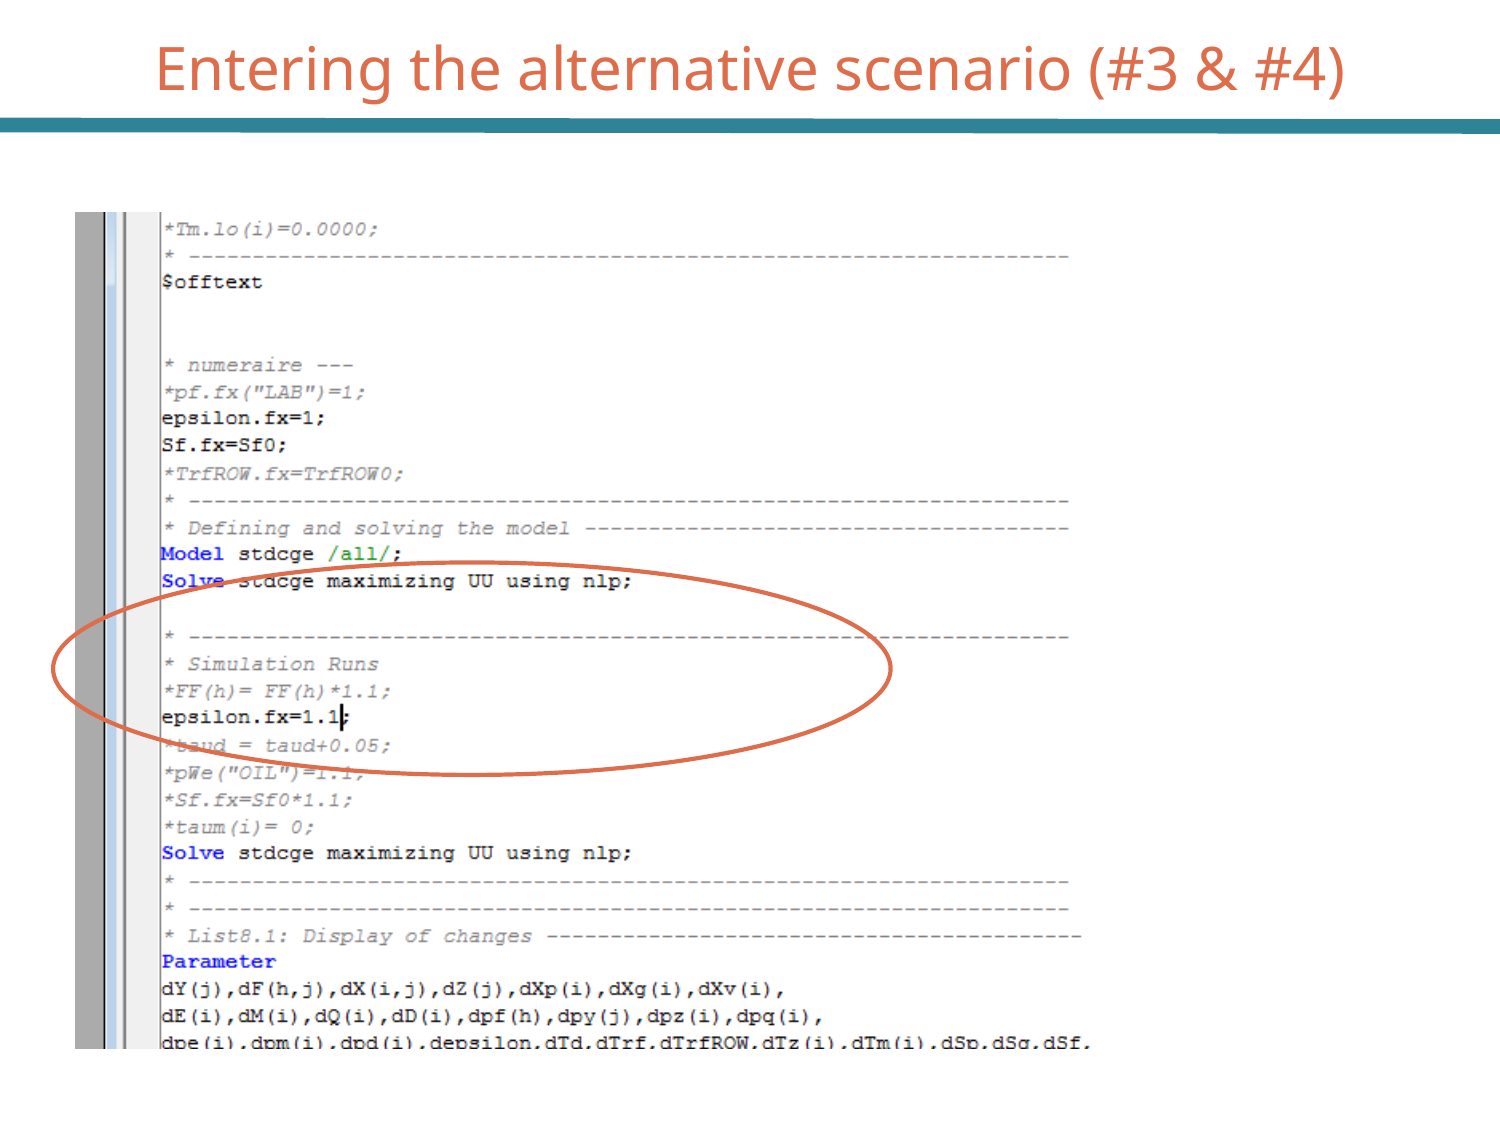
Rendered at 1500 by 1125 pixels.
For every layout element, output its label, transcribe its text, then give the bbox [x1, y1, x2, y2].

title Entering the alternative scenario (#3 & #4) [53, 0, 1447, 119]
text_box [50, 636, 69, 701]
picture [74, 212, 1138, 1050]
